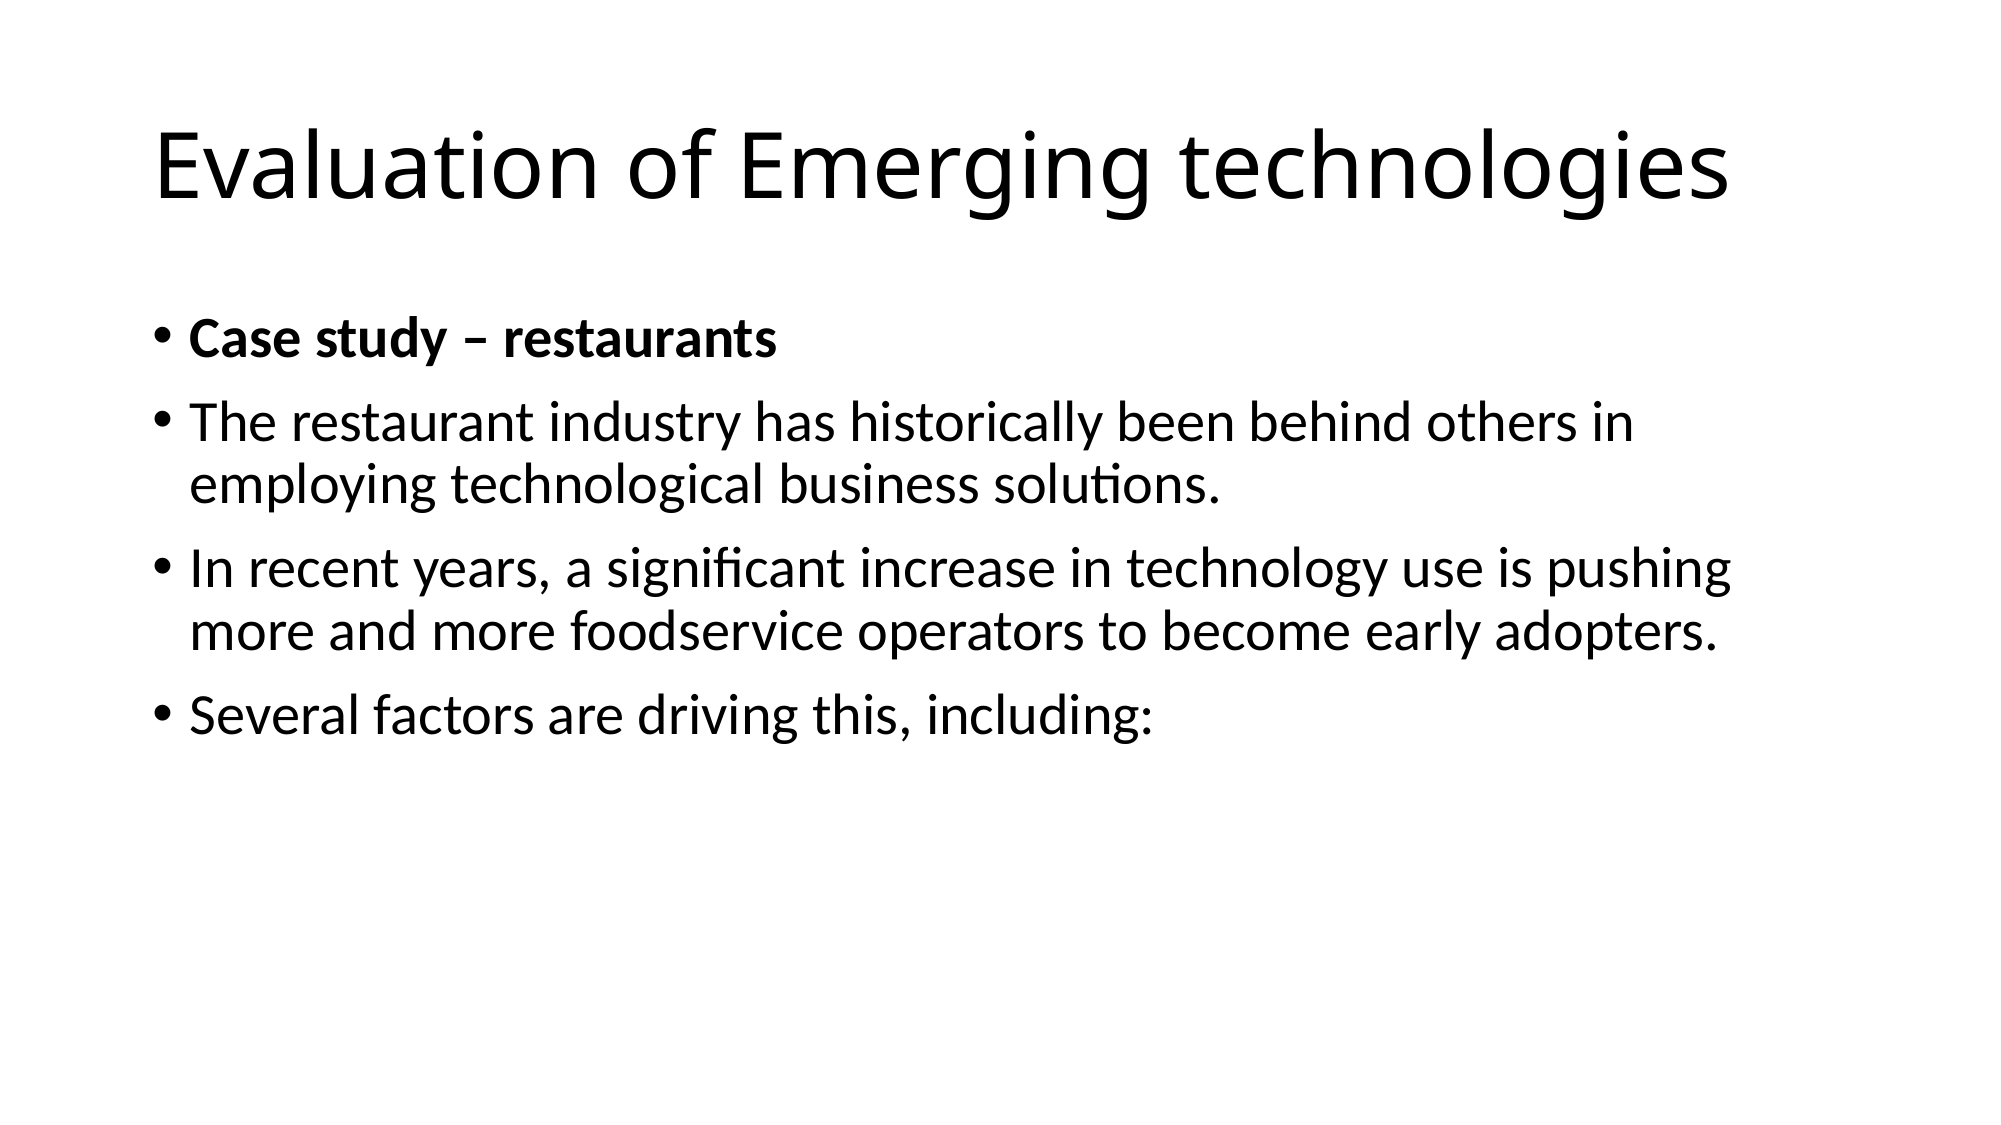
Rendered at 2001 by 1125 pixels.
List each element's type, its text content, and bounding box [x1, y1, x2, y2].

title Evaluation of Emerging technologies [137, 59, 1863, 278]
list Case study – restaurants The restaurant industry has historically been behind others in employing technological business solutions. In recent years, a significant increase in technology use is pushing more and more foodservice operators to become early adopters. Several factors are driving this, including: [137, 299, 1863, 1014]
